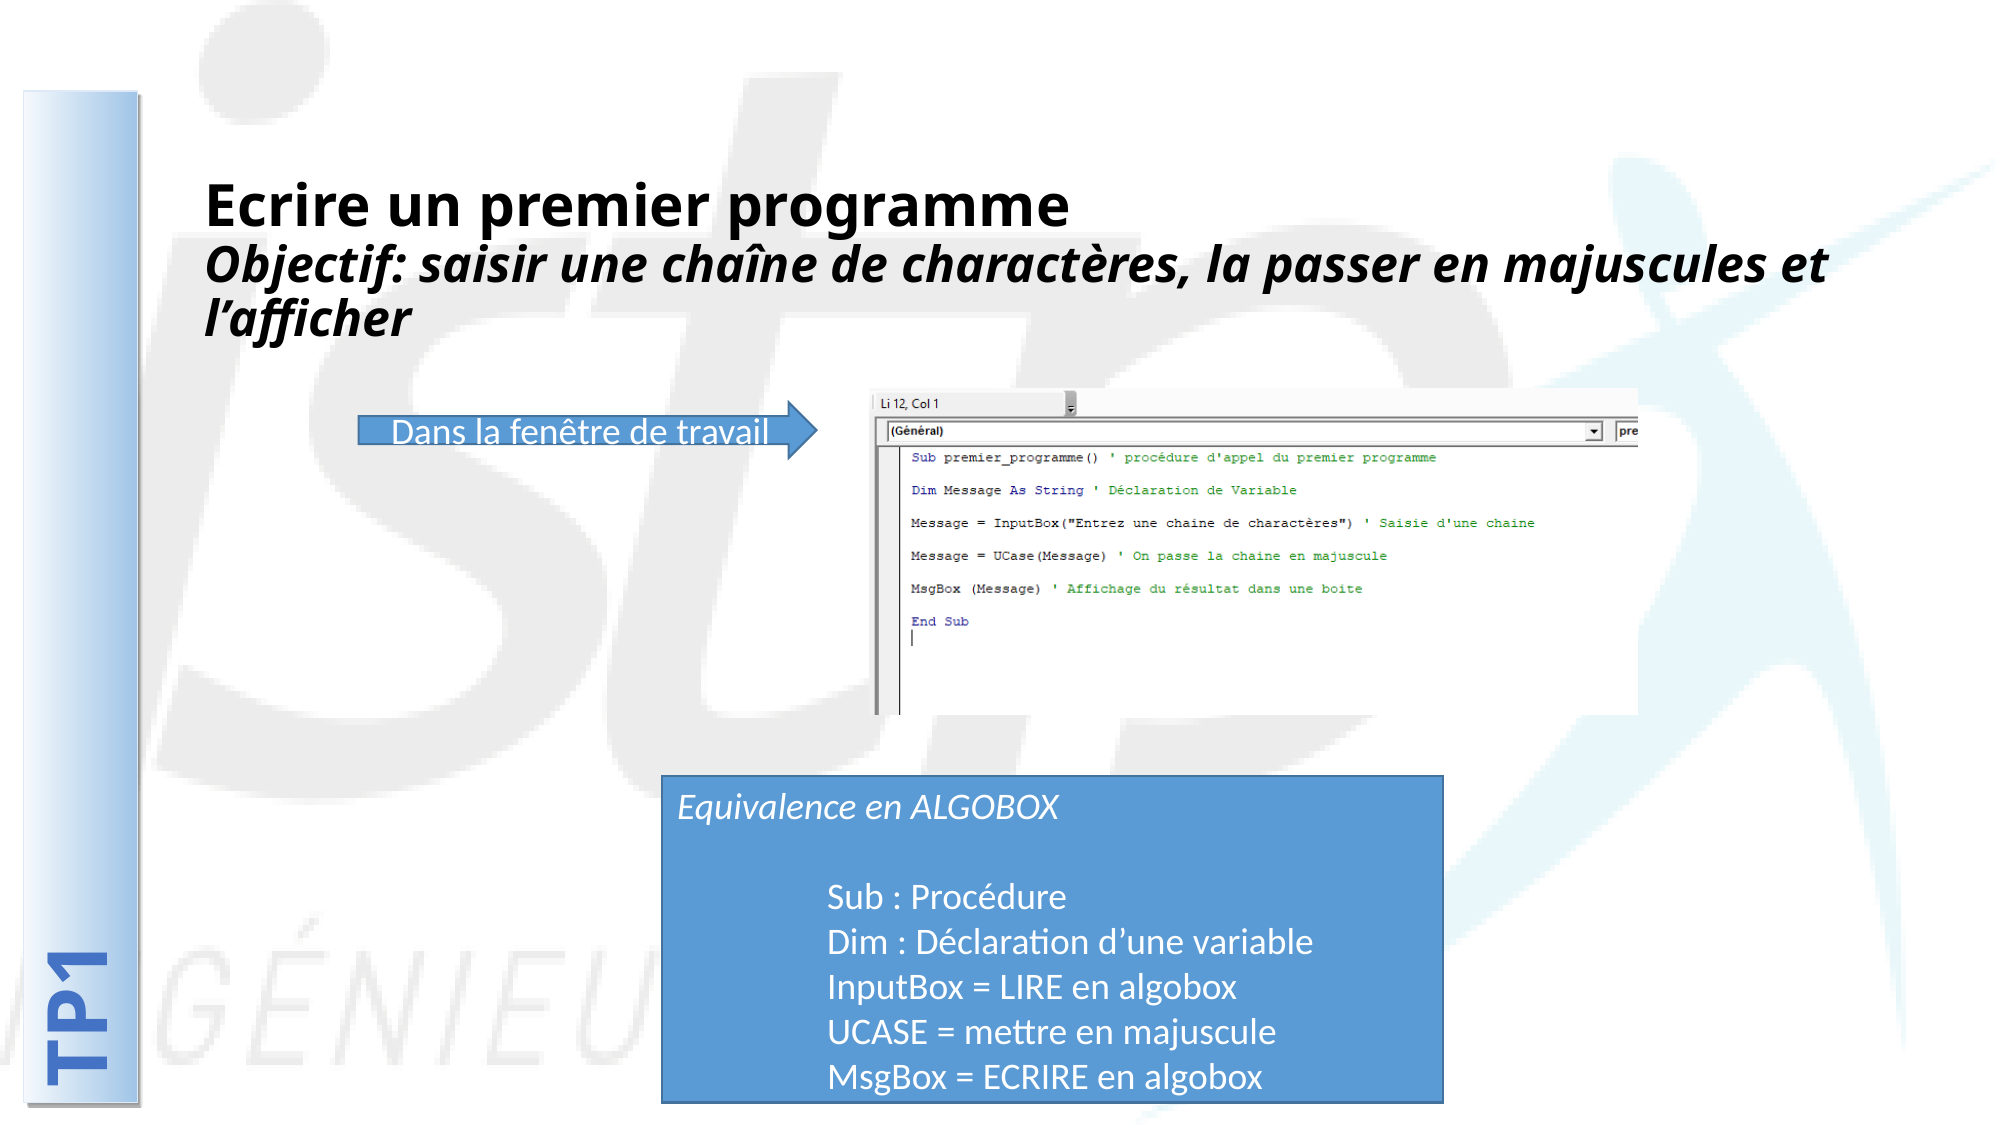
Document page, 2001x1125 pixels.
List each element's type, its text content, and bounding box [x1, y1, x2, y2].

text_box Ecrire un premier programme Objectif: saisir une chaîne de charactères, la passer en majuscules et l’afficher [190, 99, 1916, 941]
picture [869, 388, 1638, 715]
title TP1 [23, 90, 138, 1103]
text_box Dans la fenêtre de travail [357, 399, 818, 461]
text_box Equivalence en ALGOBOX Sub : Procédure Dim : Déclaration d’une variable InputBox = LIRE en algobox UCASE = mettre en majuscule MsgBox = ECRIRE en algobox [661, 775, 1444, 1104]
